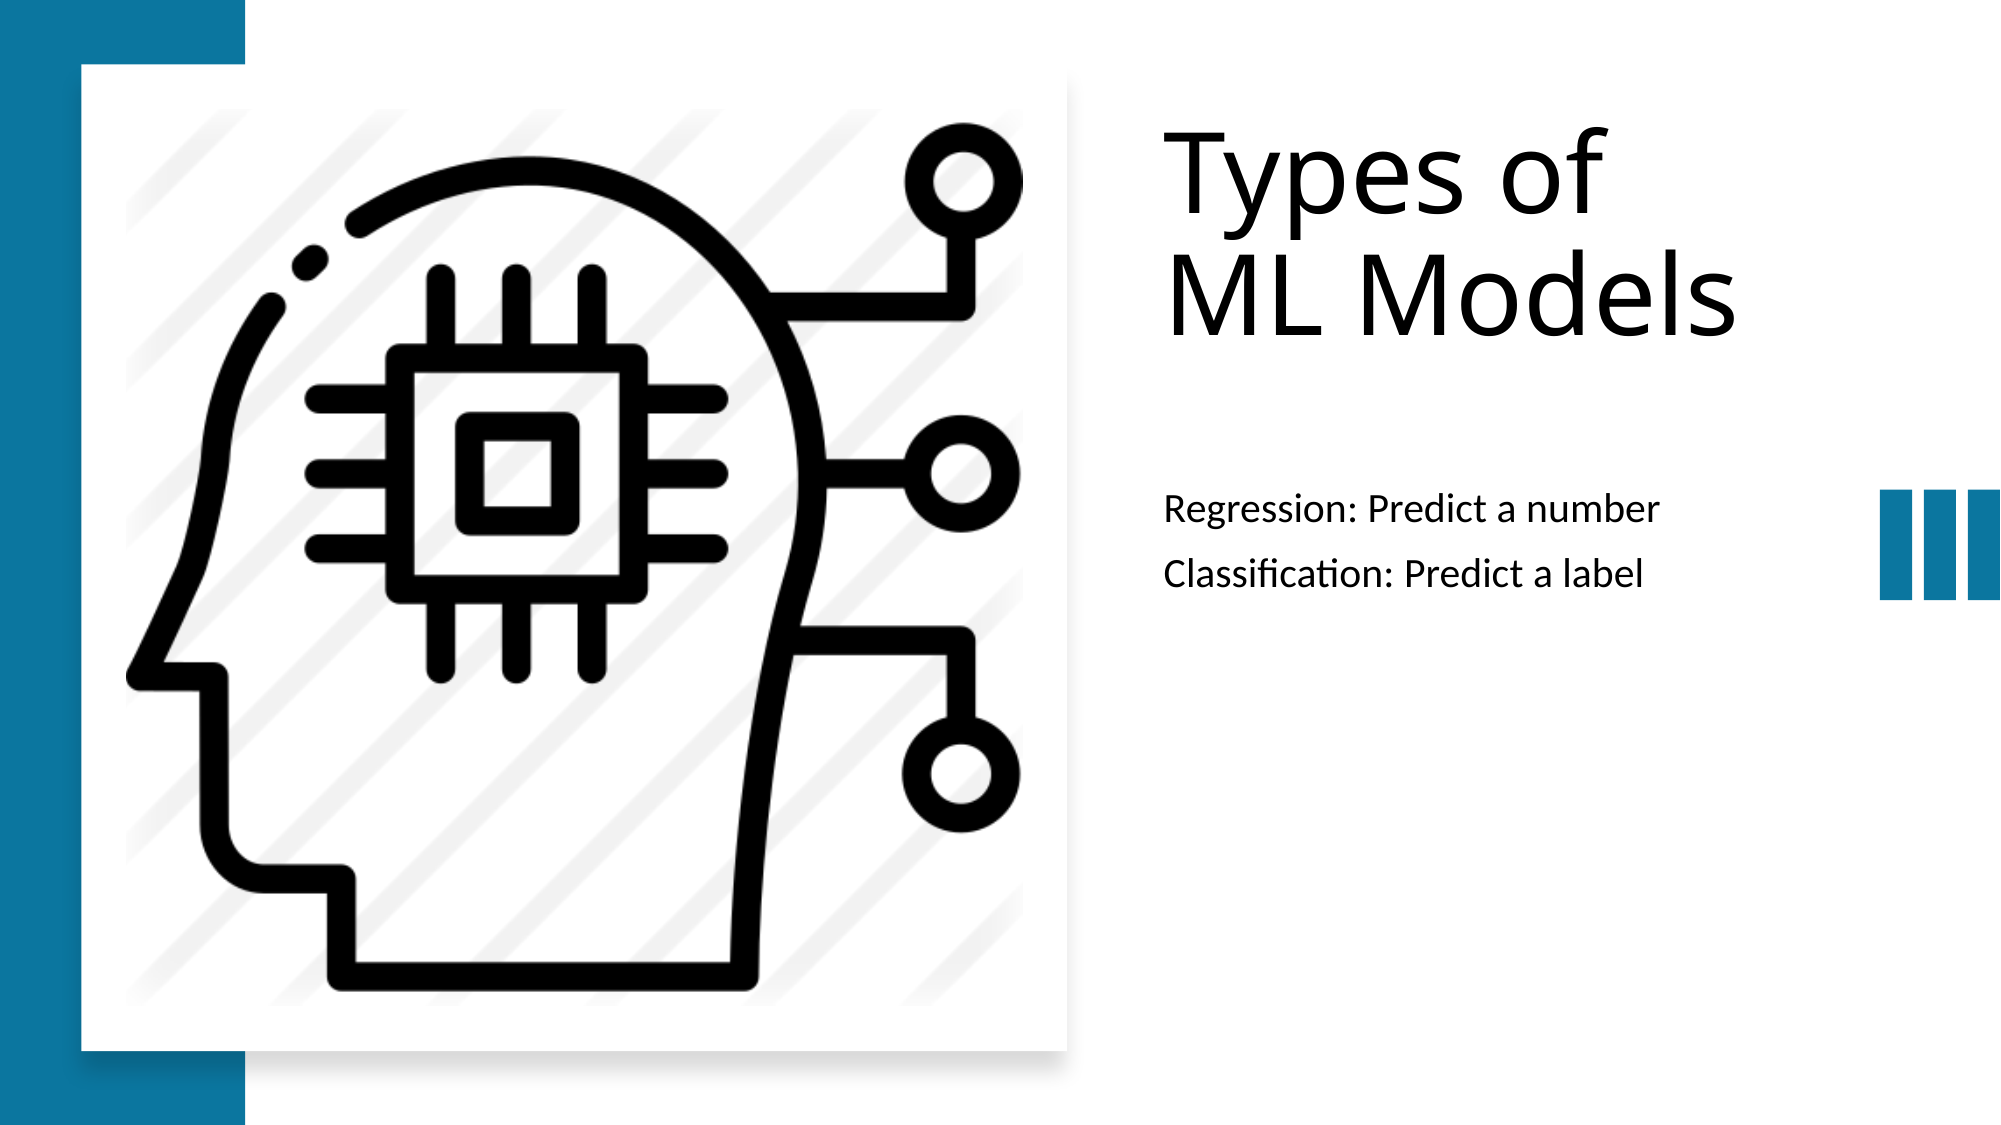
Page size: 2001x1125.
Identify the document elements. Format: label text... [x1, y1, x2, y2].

list Regression: Predict a number Classification: Predict a label [1148, 389, 1811, 671]
text_box [246, 0, 2000, 1125]
title Types of ML Models [1148, 109, 1811, 389]
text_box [1879, 489, 2000, 601]
text_box [0, 0, 246, 1125]
picture [126, 109, 1023, 1006]
text_box [80, 63, 1068, 1052]
